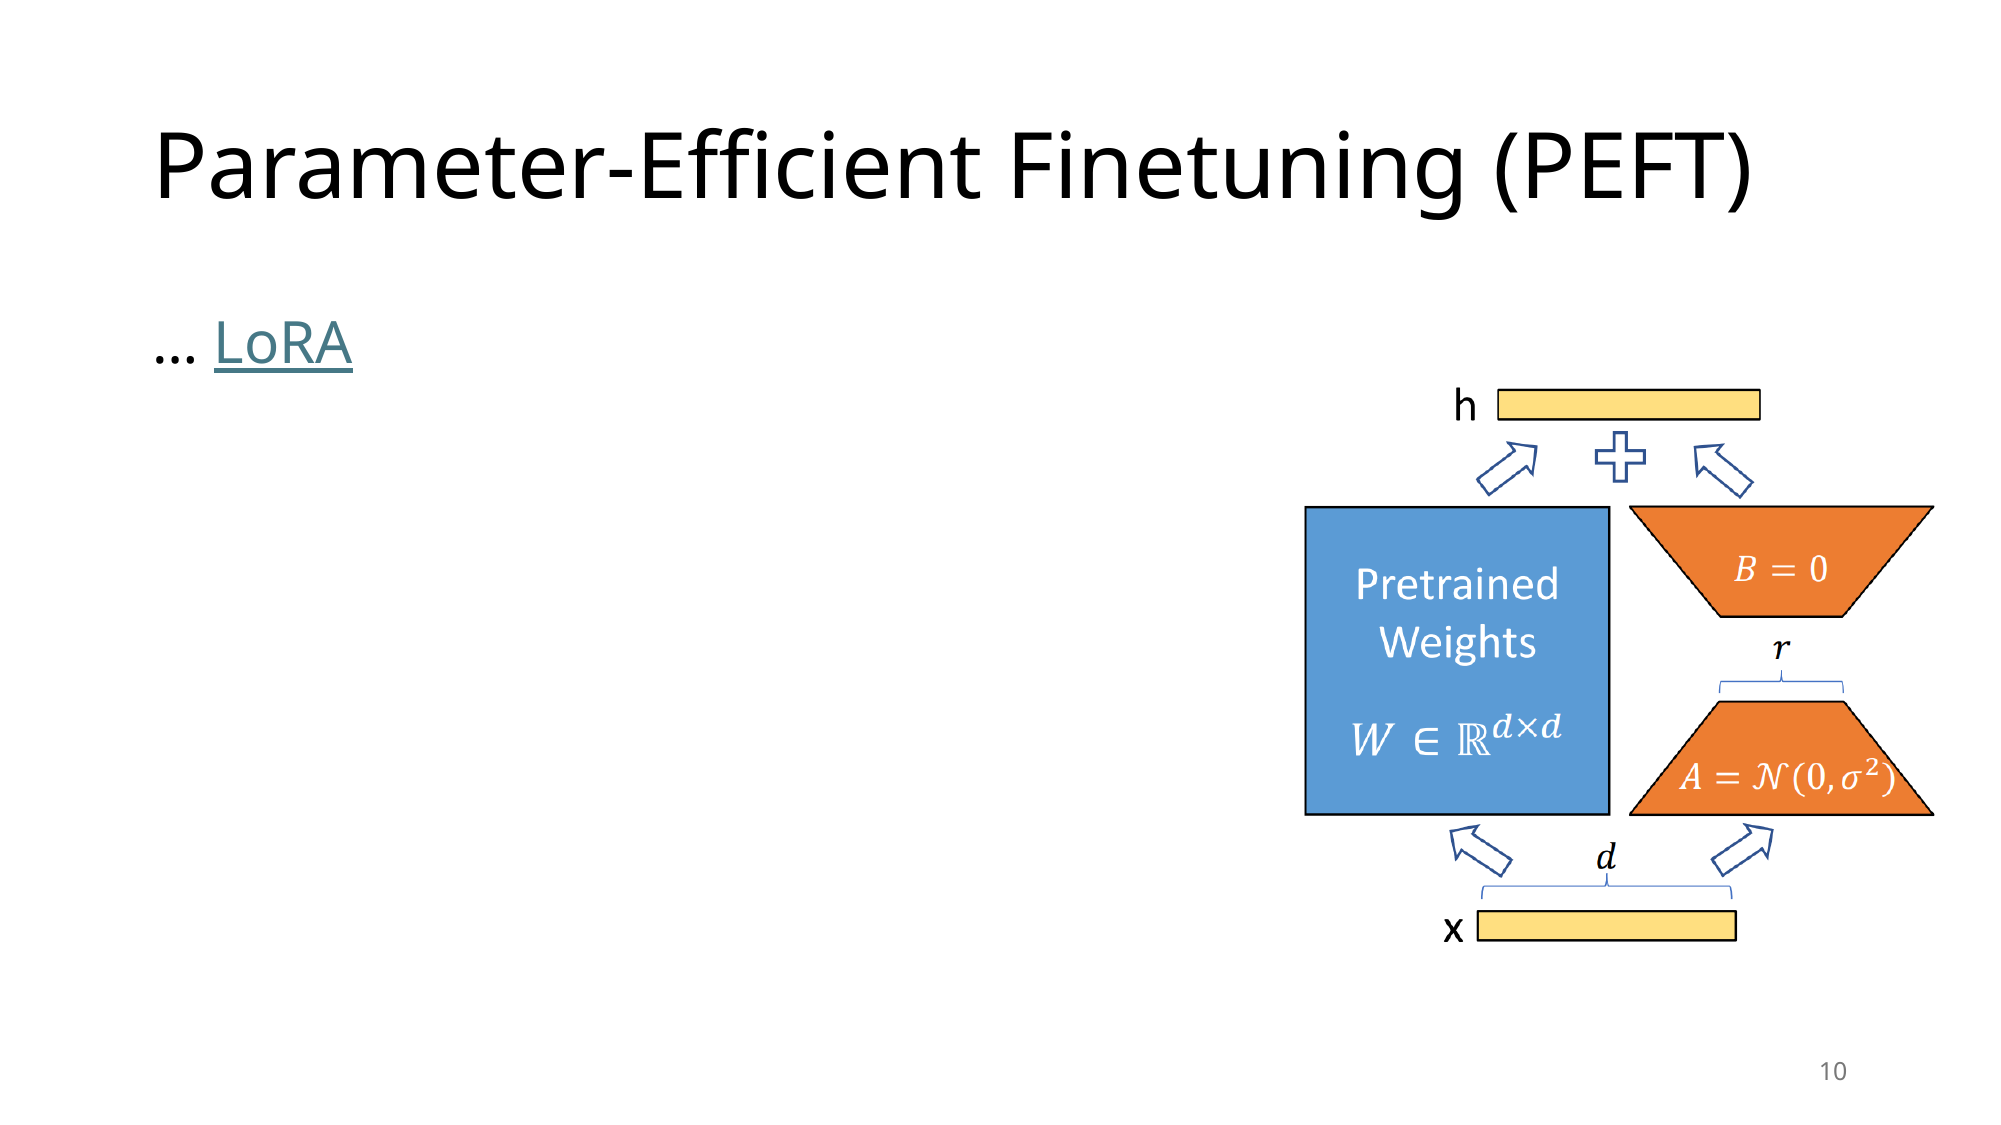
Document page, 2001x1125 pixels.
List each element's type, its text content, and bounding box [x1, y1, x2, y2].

picture [1288, 373, 1944, 952]
list … LoRA [137, 299, 1452, 1027]
title Parameter-Efficient Finetuning (PEFT) [137, 59, 1863, 278]
slide_number 10 [1412, 1042, 1863, 1103]
